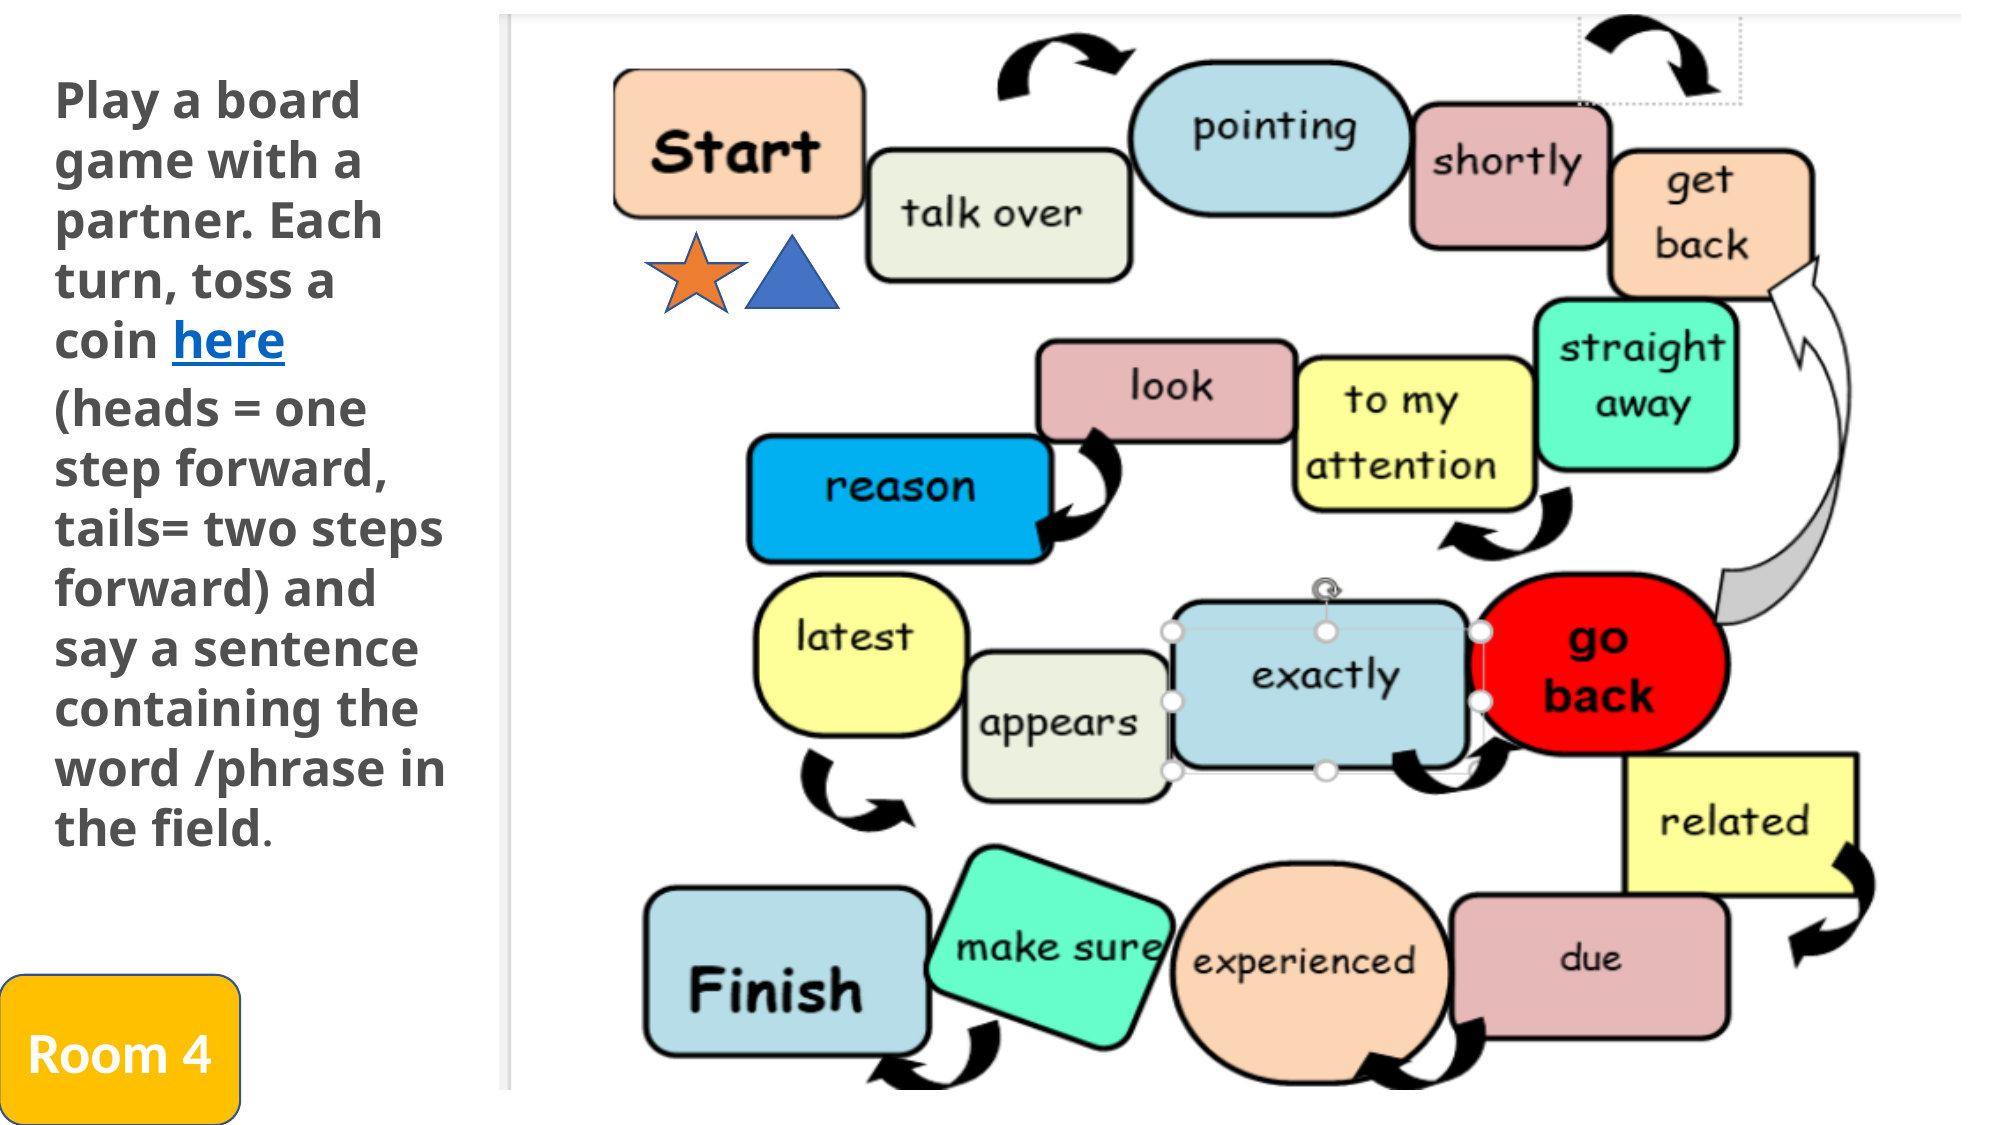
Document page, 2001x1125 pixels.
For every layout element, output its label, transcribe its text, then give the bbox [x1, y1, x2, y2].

text_box Room 4 [0, 973, 242, 1125]
text_box Play a board game with a partner. Each turn, toss a coin here (heads = one step forward, tails= two steps forward) and say a sentence containing the word /phrase in the field. [39, 61, 470, 865]
picture [499, 14, 1961, 1091]
